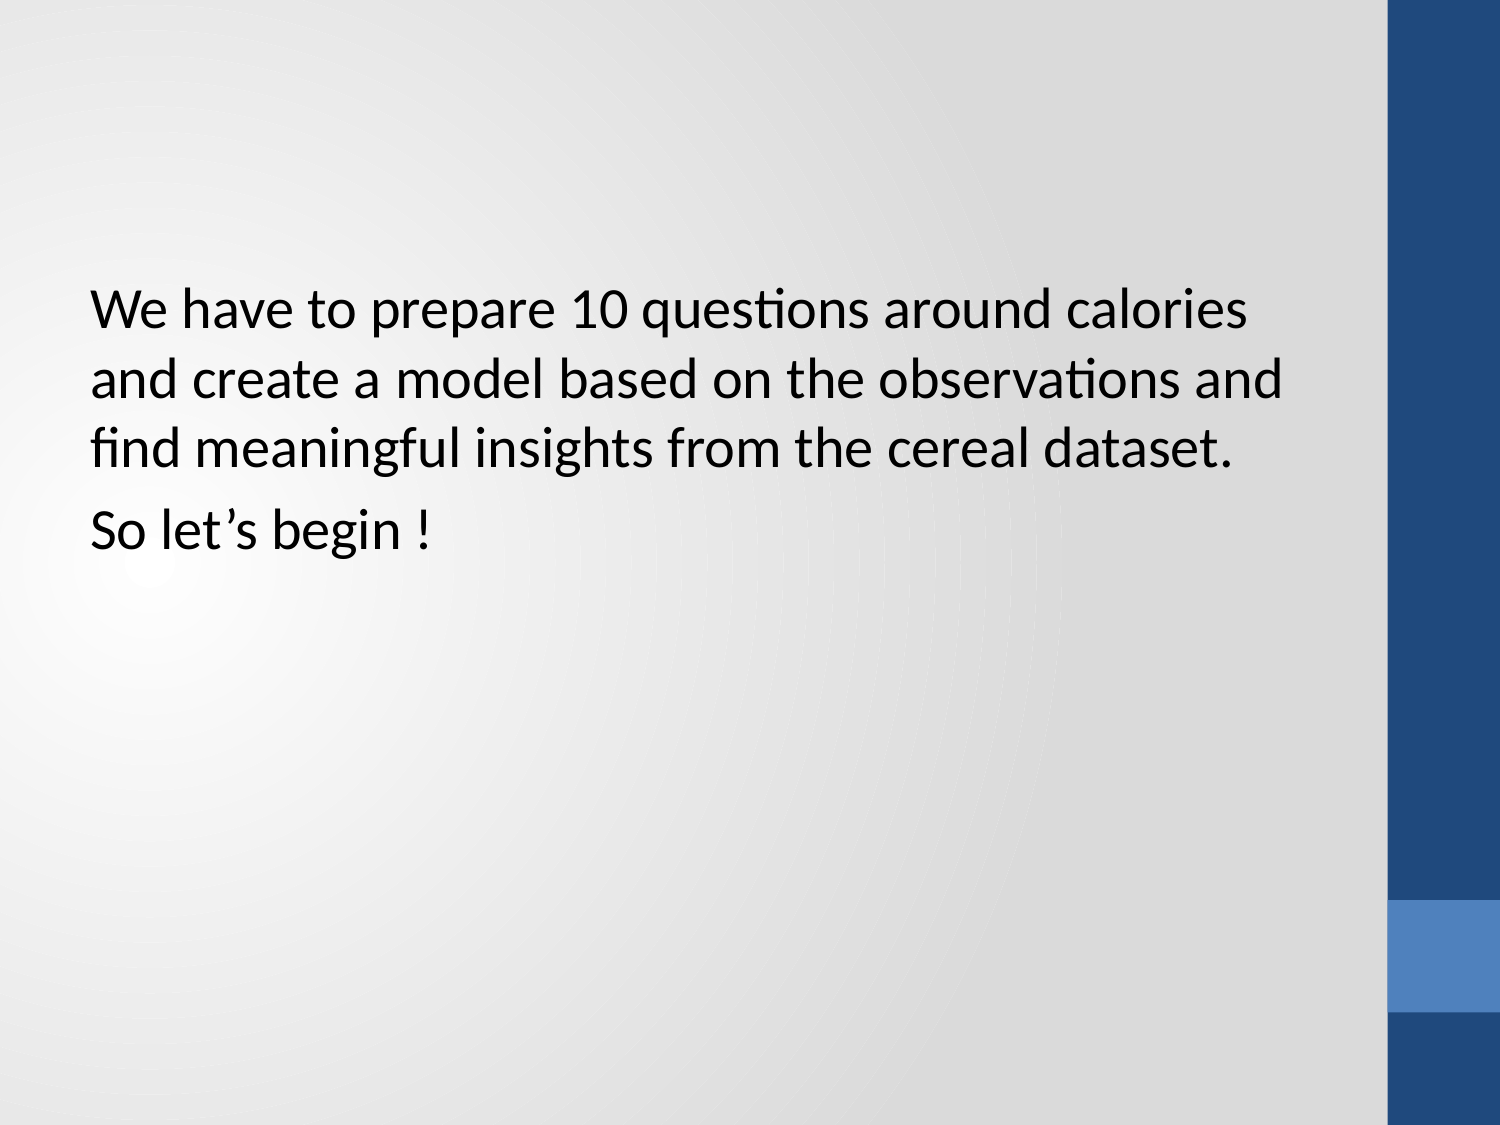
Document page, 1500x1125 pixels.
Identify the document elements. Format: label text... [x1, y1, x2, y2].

list We have to prepare 10 questions around calories and create a model based on the observations and find meaningful insights from the cereal dataset. So let’s begin ! [75, 262, 1325, 1050]
